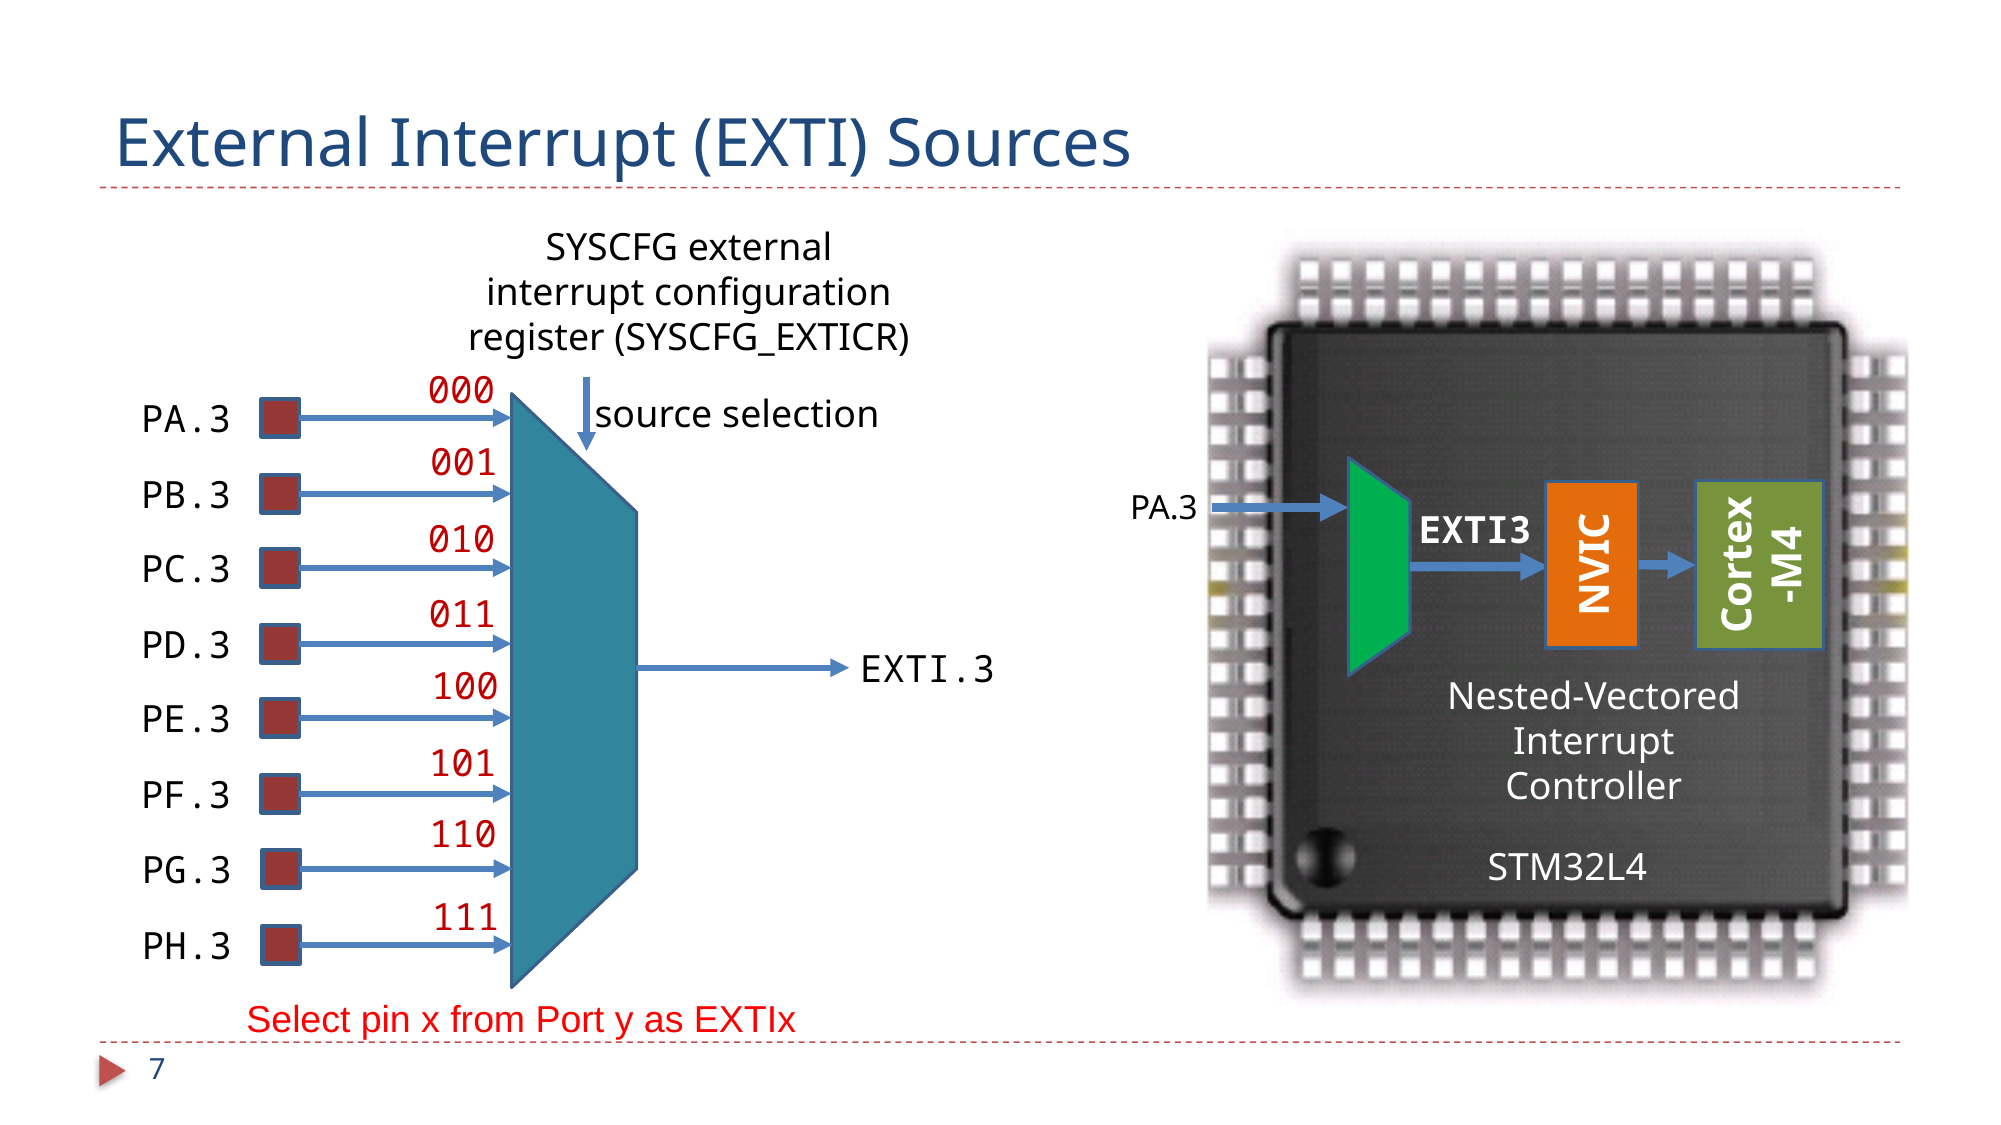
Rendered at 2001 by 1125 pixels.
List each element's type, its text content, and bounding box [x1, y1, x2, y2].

text_box 101 [394, 732, 512, 792]
text_box [260, 547, 301, 588]
text_box 111 [397, 885, 515, 946]
text_box PG.3 [127, 838, 247, 899]
text_box PC.3 [126, 537, 246, 598]
text_box PH.3 [127, 914, 247, 975]
text_box source selection [578, 382, 586, 443]
slide_number 7 [133, 1042, 568, 1103]
text_box 100 [396, 654, 514, 714]
text_box Select pin x from Port y as EXTIx [231, 987, 812, 1048]
text_box EXTI.3 [845, 637, 1010, 698]
title External Interrupt (EXTI) Sources [99, 24, 1900, 188]
text_box [261, 924, 302, 965]
text_box PD.3 [126, 613, 246, 674]
text_box 010 [393, 508, 511, 567]
text_box [260, 473, 301, 514]
text_box [260, 397, 301, 438]
text_box [260, 773, 301, 814]
text_box PE.3 [126, 687, 246, 748]
text_box 001 [395, 430, 513, 490]
text_box PB.3 [126, 463, 246, 524]
text_box [260, 697, 301, 738]
text_box 011 [394, 582, 511, 643]
text_box [510, 392, 639, 987]
text_box PF.3 [126, 763, 246, 824]
text_box 000 [393, 358, 510, 417]
text_box 110 [394, 804, 512, 863]
text_box source selection [588, 382, 897, 443]
text_box PA.3 [126, 387, 246, 448]
text_box [260, 623, 301, 664]
text_box SYSCFG external interrupt configuration register (SYSCFG_EXTICR) [451, 216, 927, 366]
text_box [261, 848, 302, 889]
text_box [1118, 224, 1976, 1012]
